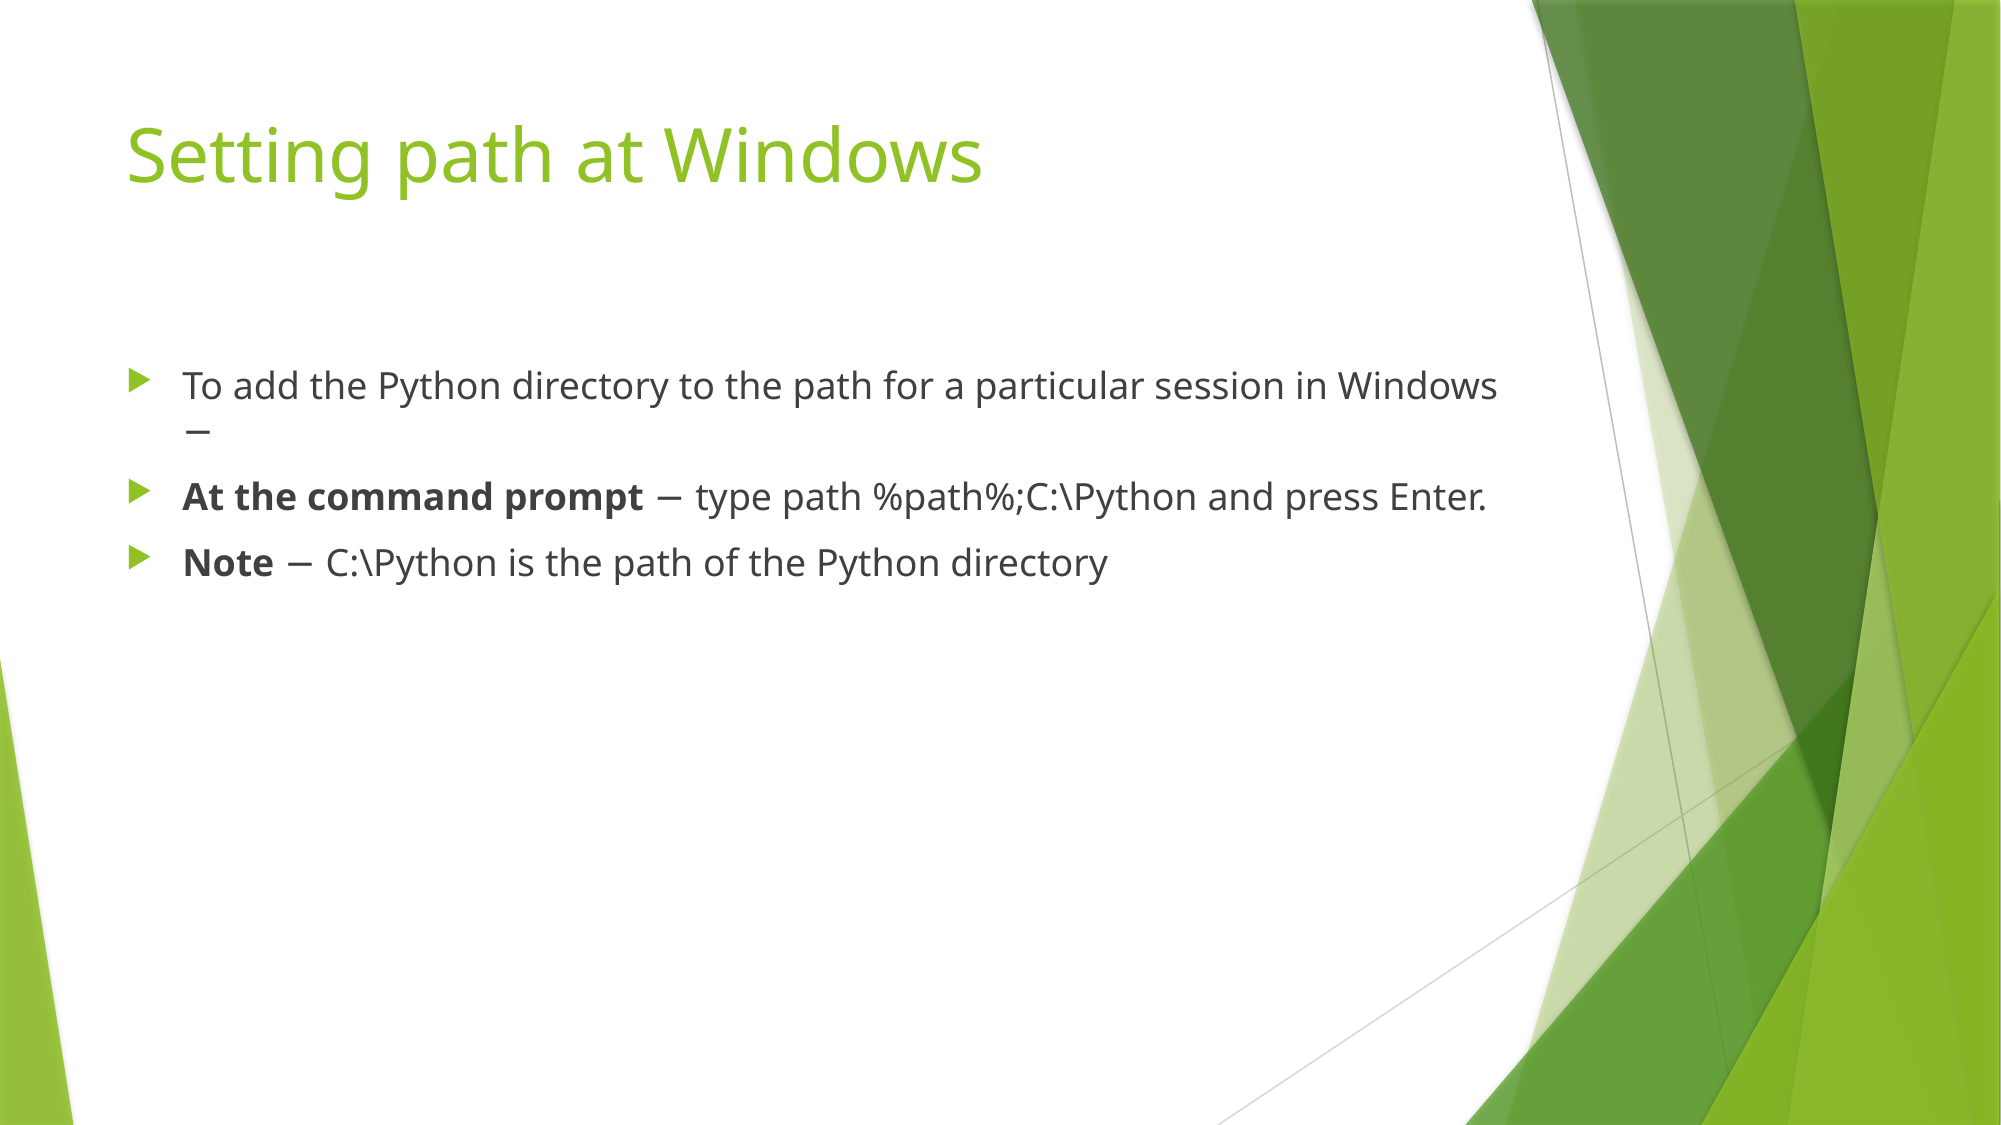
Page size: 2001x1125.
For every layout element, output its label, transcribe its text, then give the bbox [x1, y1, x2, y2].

title Setting path at Windows [111, 99, 1522, 317]
list To add the Python directory to the path for a particular session in Windows − At the command prompt − type path %path%;C:\Python and press Enter. Note − C:\Python is the path of the Python directory [111, 354, 1522, 992]
